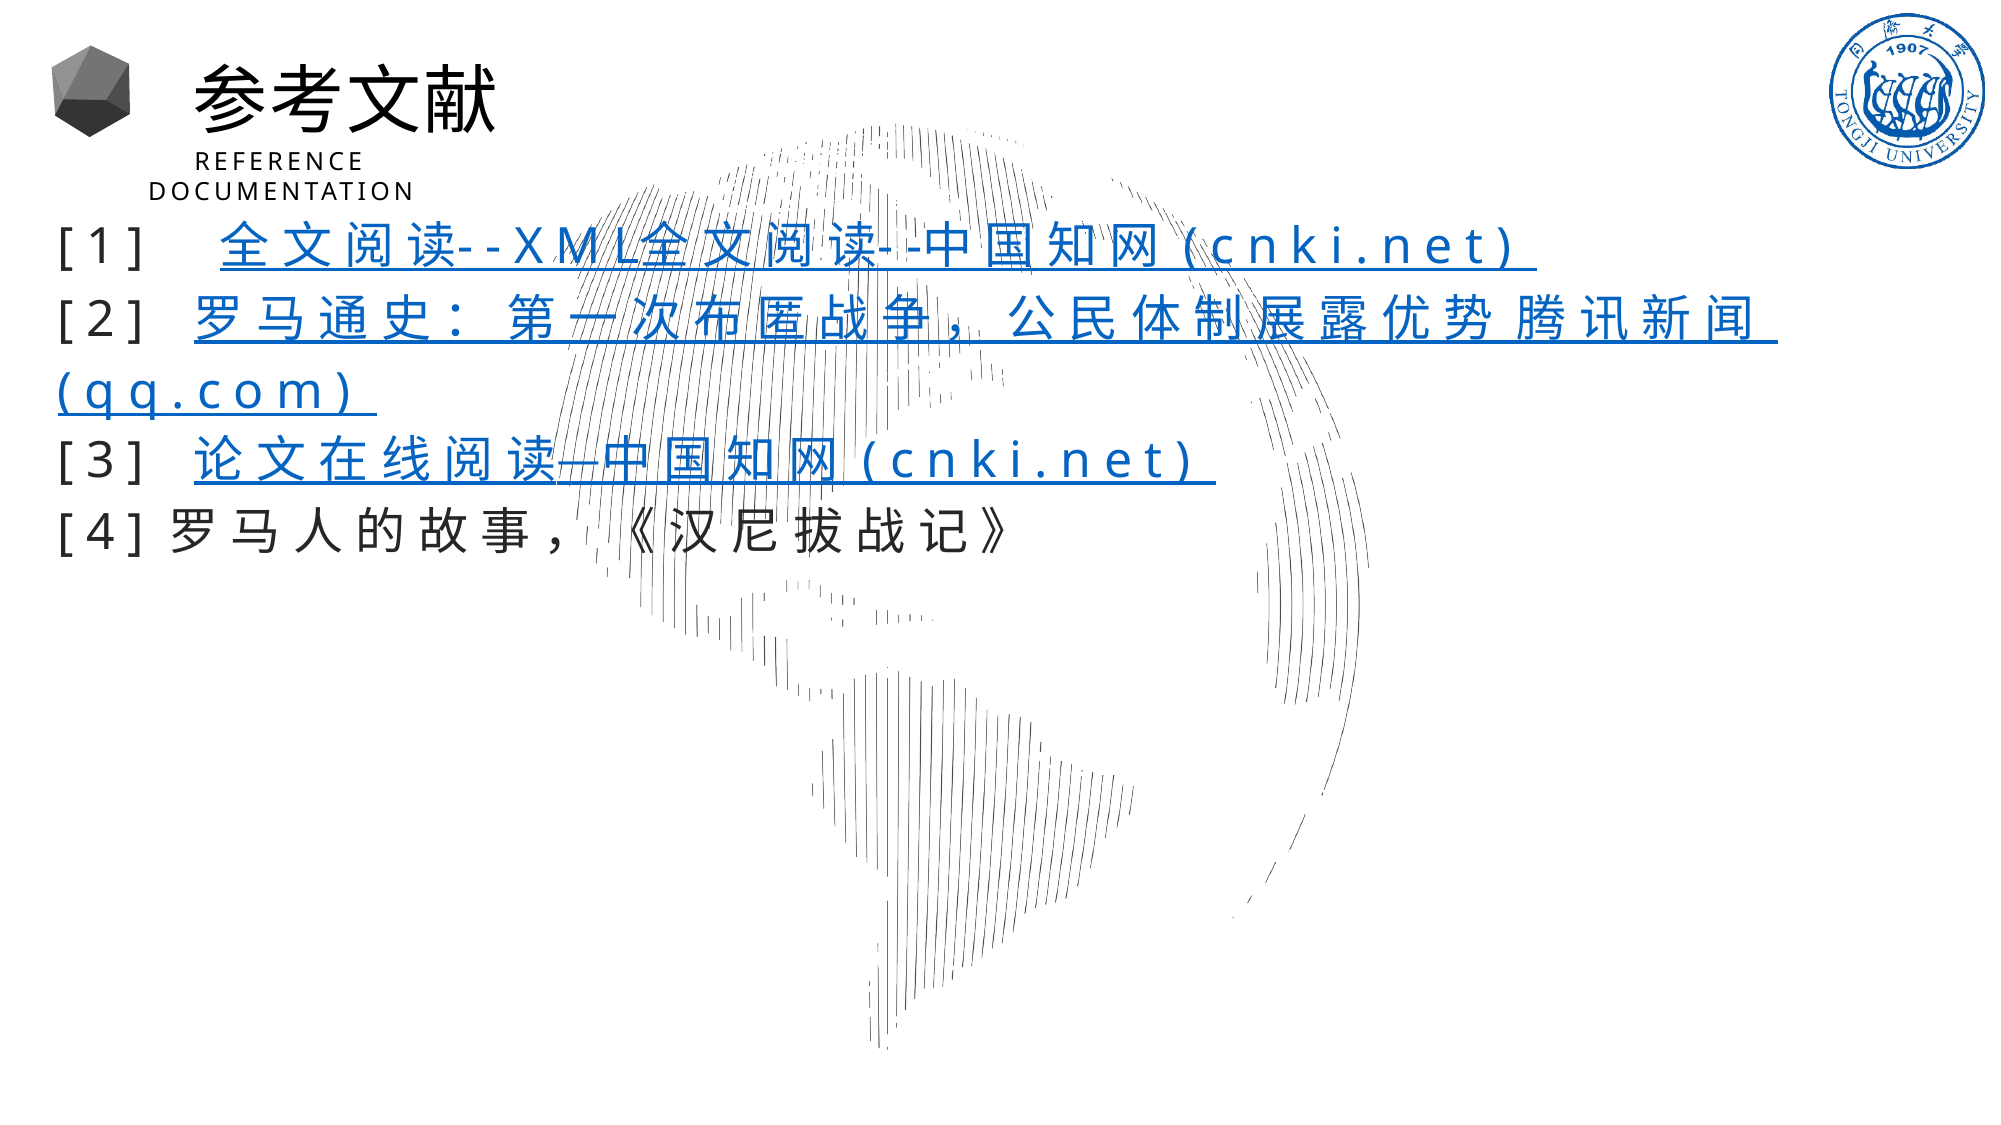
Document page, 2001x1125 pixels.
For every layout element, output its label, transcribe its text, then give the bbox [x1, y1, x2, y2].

text_box 参考文献 [131, 45, 574, 150]
text_box REFERENCE DOCUMENTATION [51, 138, 510, 206]
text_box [51, 45, 131, 138]
picture [1829, 13, 1985, 169]
picture [551, 123, 1369, 206]
text_box [1] 全文阅读--XML全文阅读--中国知网 (cnki.net) [2] 罗马通史：第一次布匿战争，公民体制展露优势_腾讯新闻 (qq.com) [3] 论文在线阅读—中国知网 (cnki.net) [4]罗马人的故事，《汉尼拔战记》 [49, 206, 1907, 568]
picture [551, 568, 1369, 1050]
